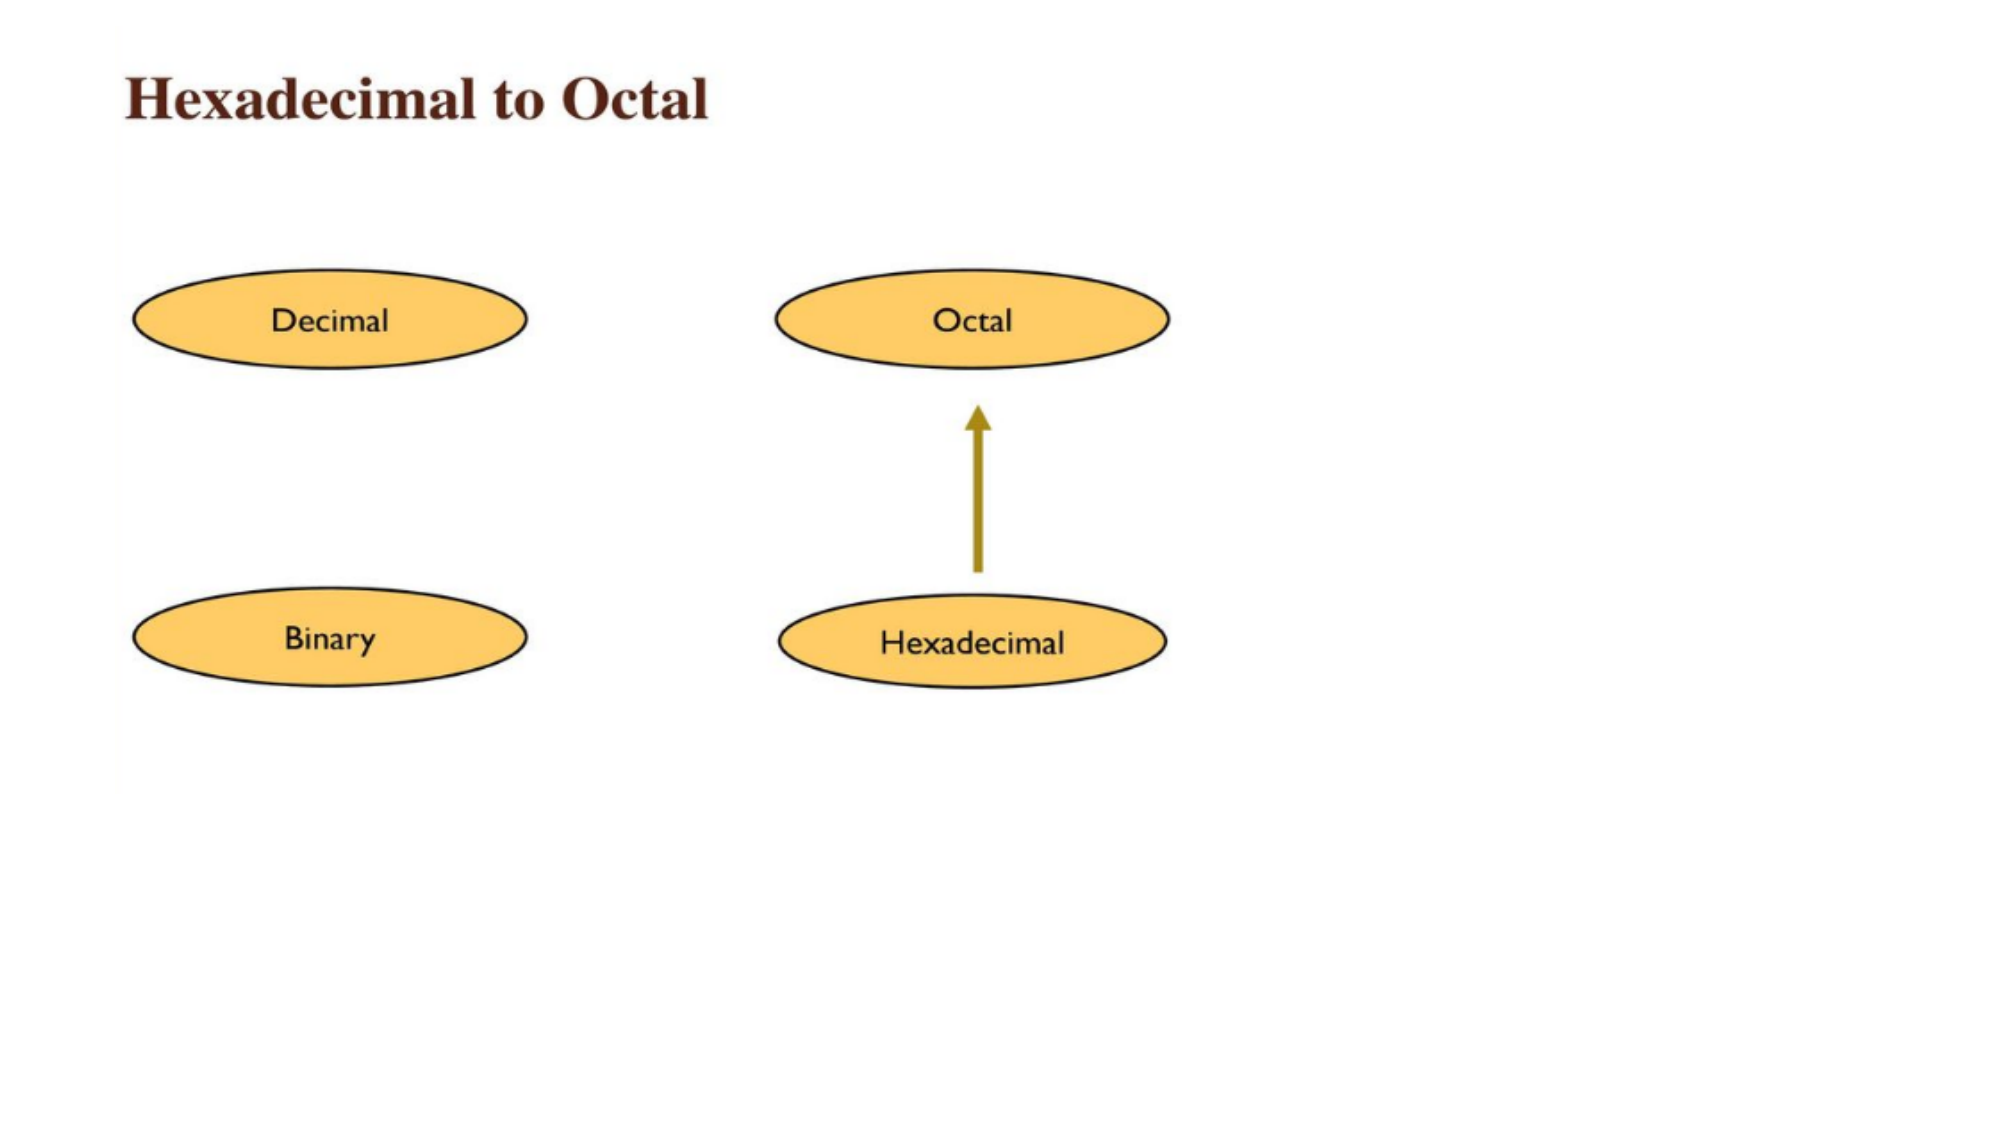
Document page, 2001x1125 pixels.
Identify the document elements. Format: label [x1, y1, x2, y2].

picture [115, 26, 1305, 794]
